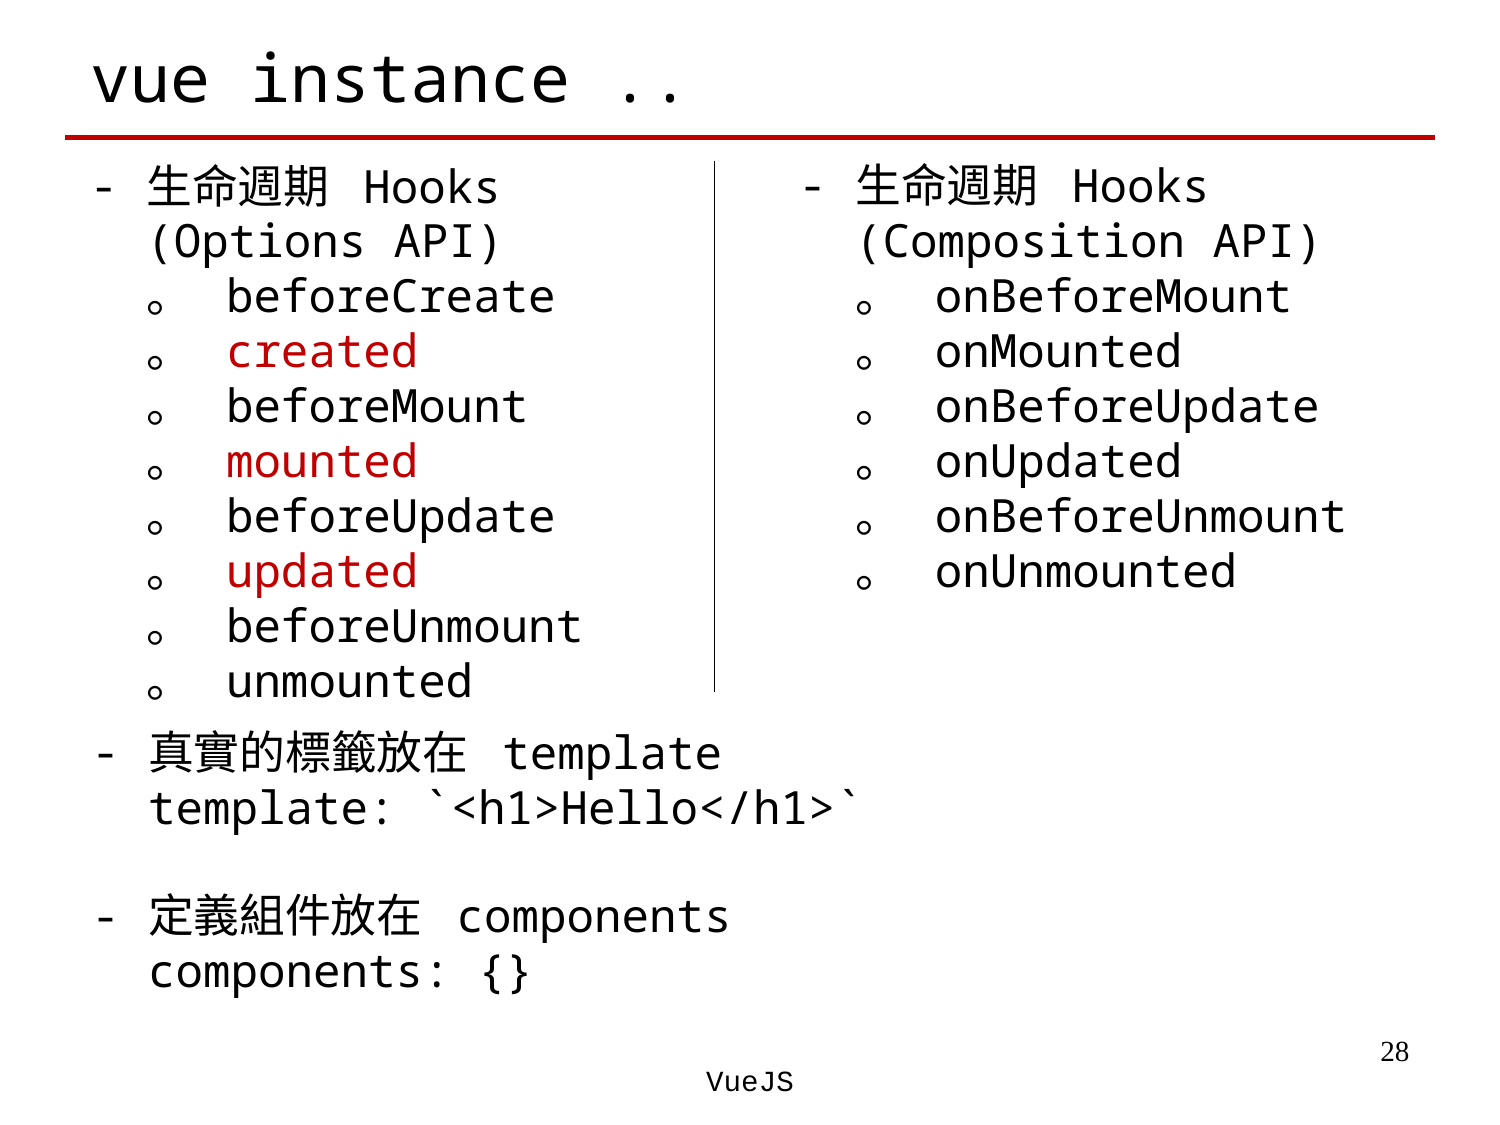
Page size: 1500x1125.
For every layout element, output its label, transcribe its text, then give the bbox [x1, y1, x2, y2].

text_box 生命週期 Hooks (Options API) 。 beforeCreate 。 created 。 beforeMount 。 mounted 。 beforeUpdate 。 updated 。 beforeUnmount 。 unmounted [75, 149, 727, 723]
text_box 真實的標籤放在 template template: `<h1>Hello</h1>` 定義組件放在 components components: {} [76, 716, 1436, 1050]
text_box 生命週期 Hooks (Composition API) 。 onBeforeMount 。 onMounted 。 onBeforeUpdate 。 onUpdated 。 onBeforeUnmount 。 onUnmounted [783, 148, 1436, 716]
title vue instance .. [75, 19, 1425, 133]
text_box VueJS [512, 1054, 988, 1125]
text_box ‹#› [1074, 1050, 1425, 1103]
